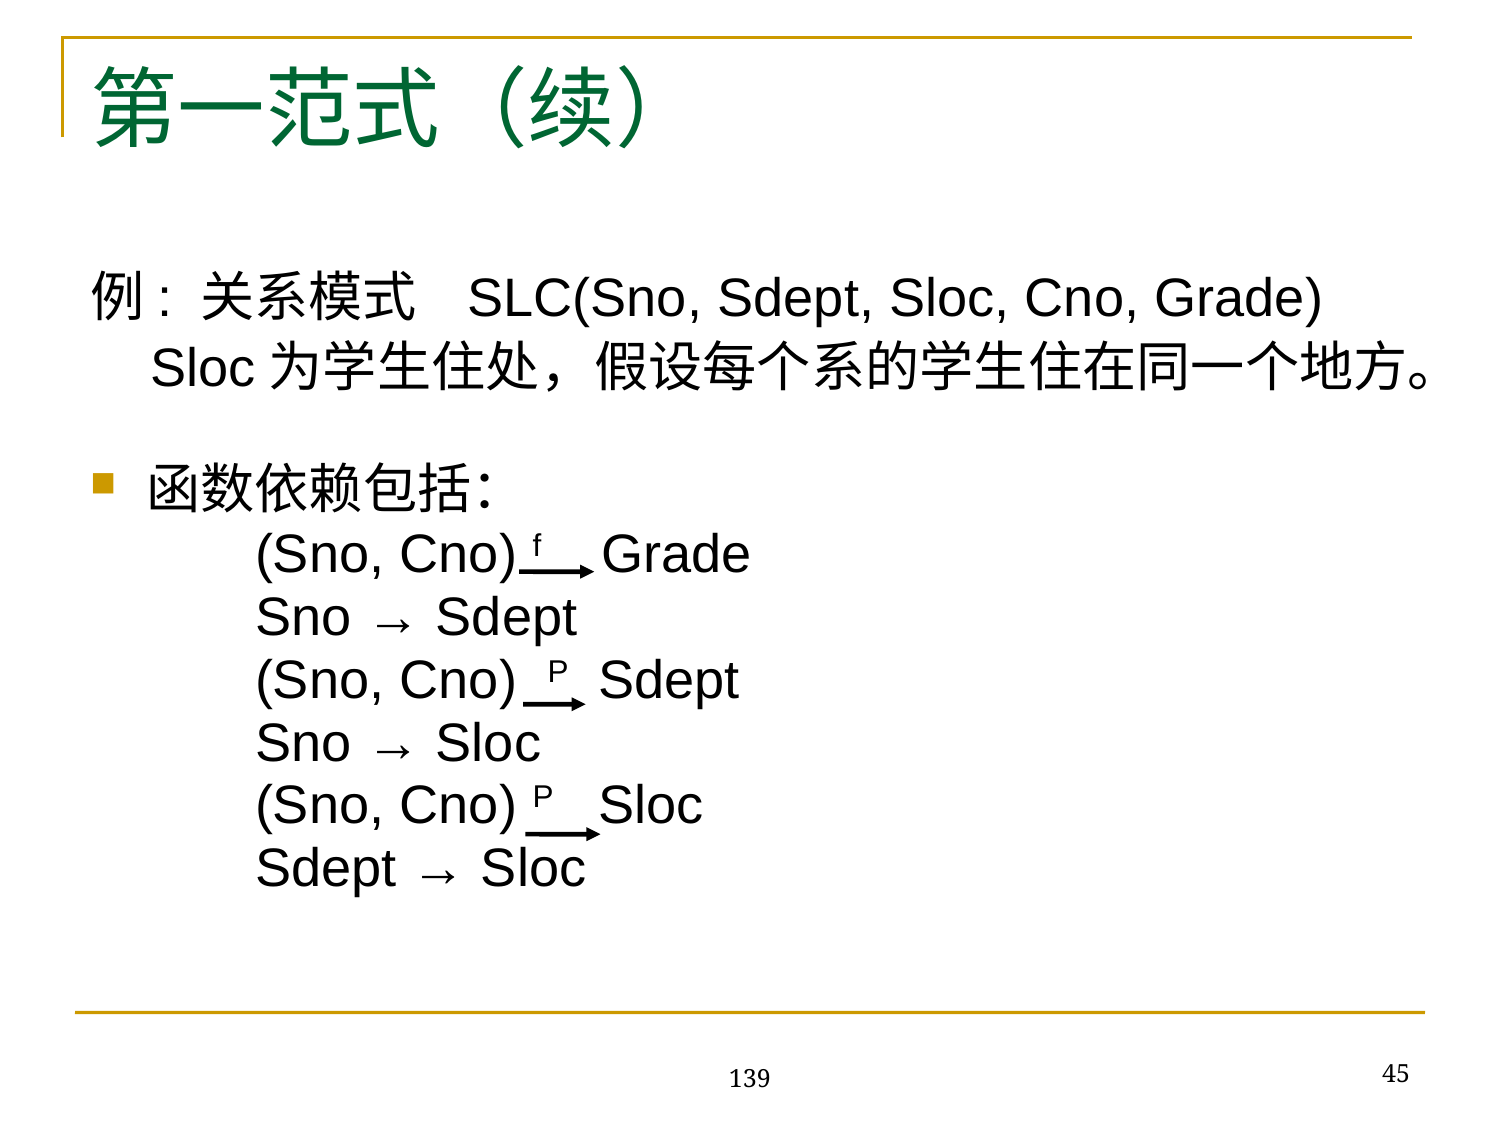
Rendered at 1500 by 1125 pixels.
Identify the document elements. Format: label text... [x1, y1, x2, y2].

list 例: 关系模式 SLC(Sno, Sdept, Sloc, Cno, Grade) Sloc为学生住处，假设每个系的学生住在同一个地方。 函数依赖包括： (Sno, Cno) f Grade Sno → Sdept (Sno, Cno) P Sdept Sno → Sloc (Sno, Cno) P Sloc Sdept → Sloc [75, 262, 1425, 1006]
text_box [523, 698, 586, 711]
footer 139 [512, 1025, 988, 1100]
slide_number 45 [1074, 1024, 1425, 1100]
text_box [519, 565, 595, 578]
title 第一范式（续） [75, 45, 1425, 233]
text_box [525, 828, 601, 841]
